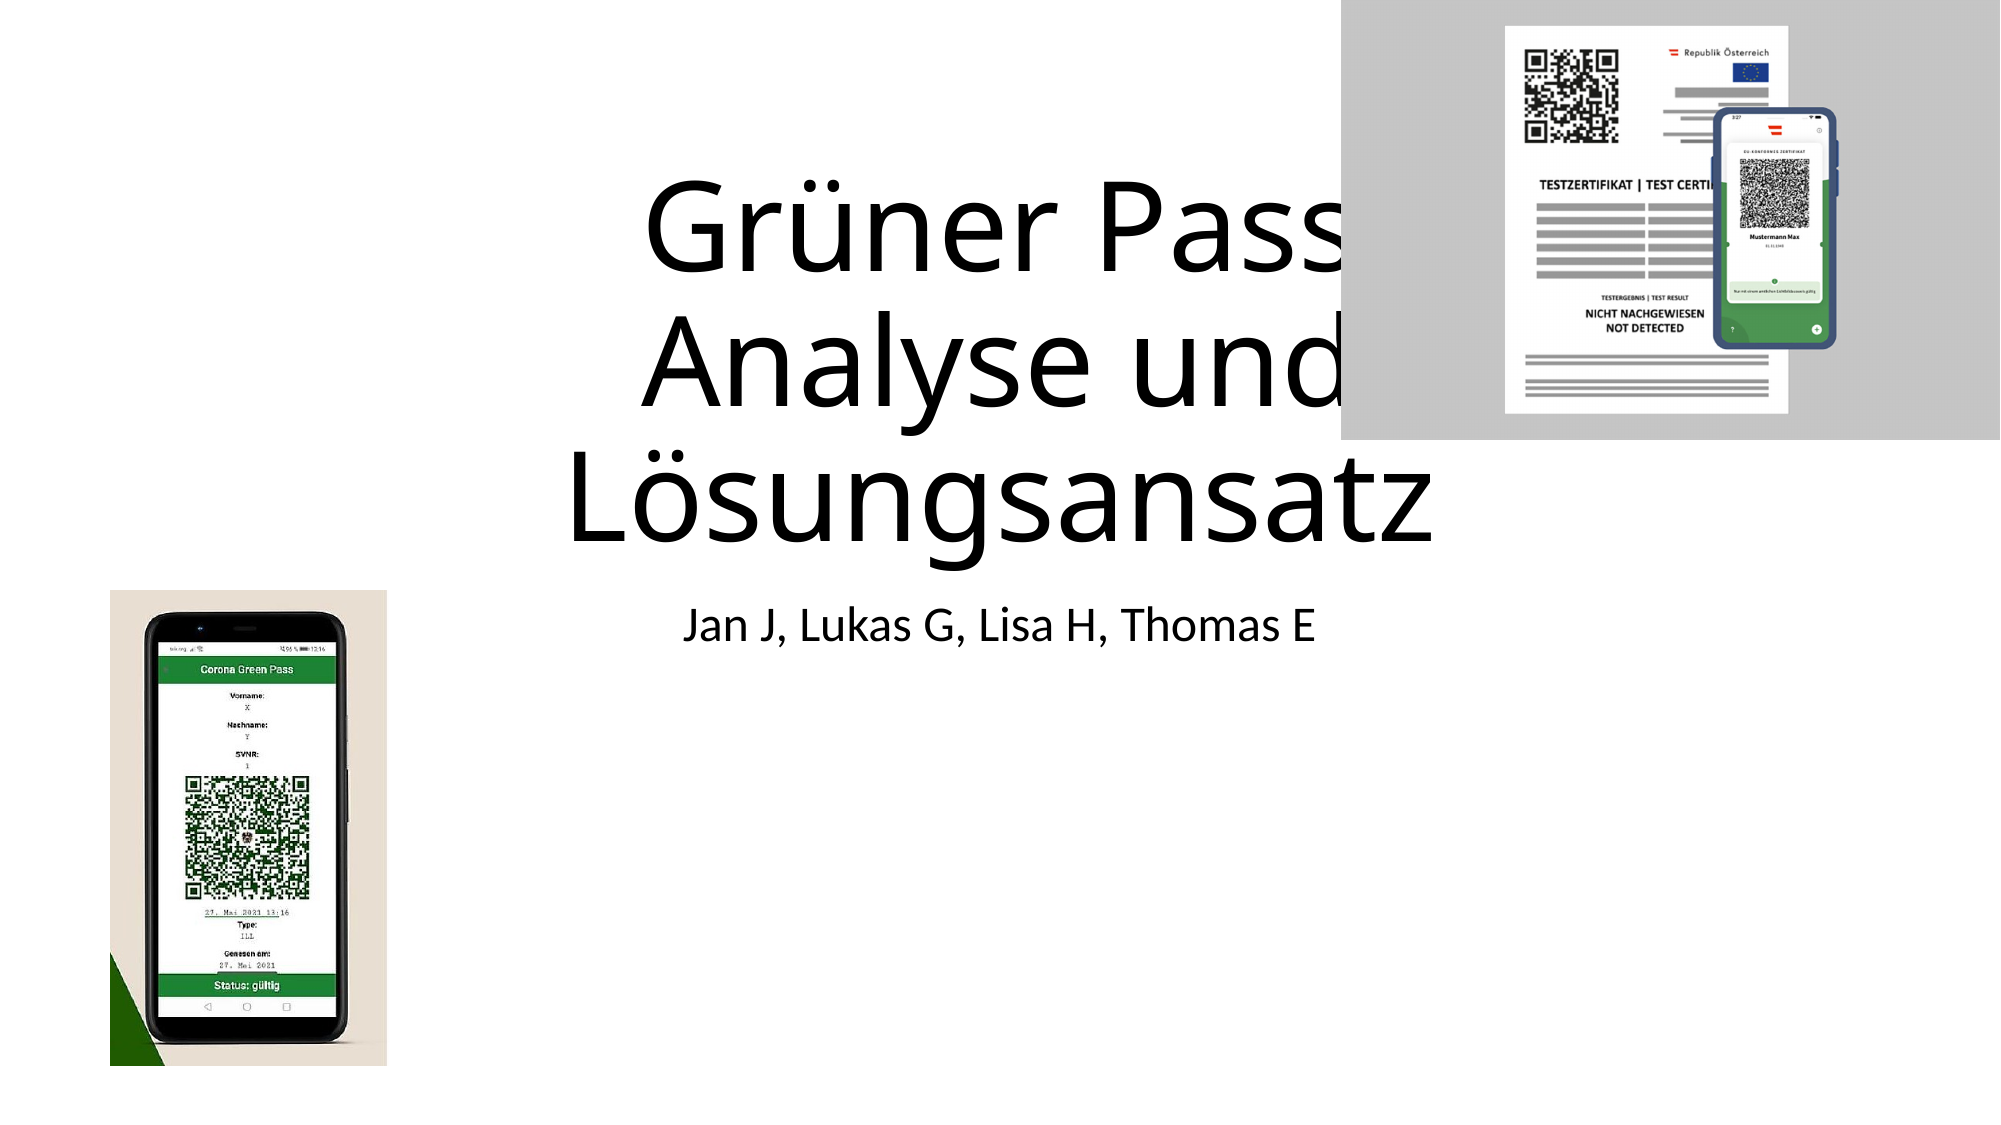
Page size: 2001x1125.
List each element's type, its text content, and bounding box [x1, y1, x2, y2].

picture [110, 590, 390, 1066]
subtitle Jan J, Lukas G, Lisa H, Thomas E [390, 590, 1750, 863]
picture [1341, 0, 2000, 440]
title Grüner Pass Analyse und Lösungsansatz [249, 184, 1750, 576]
